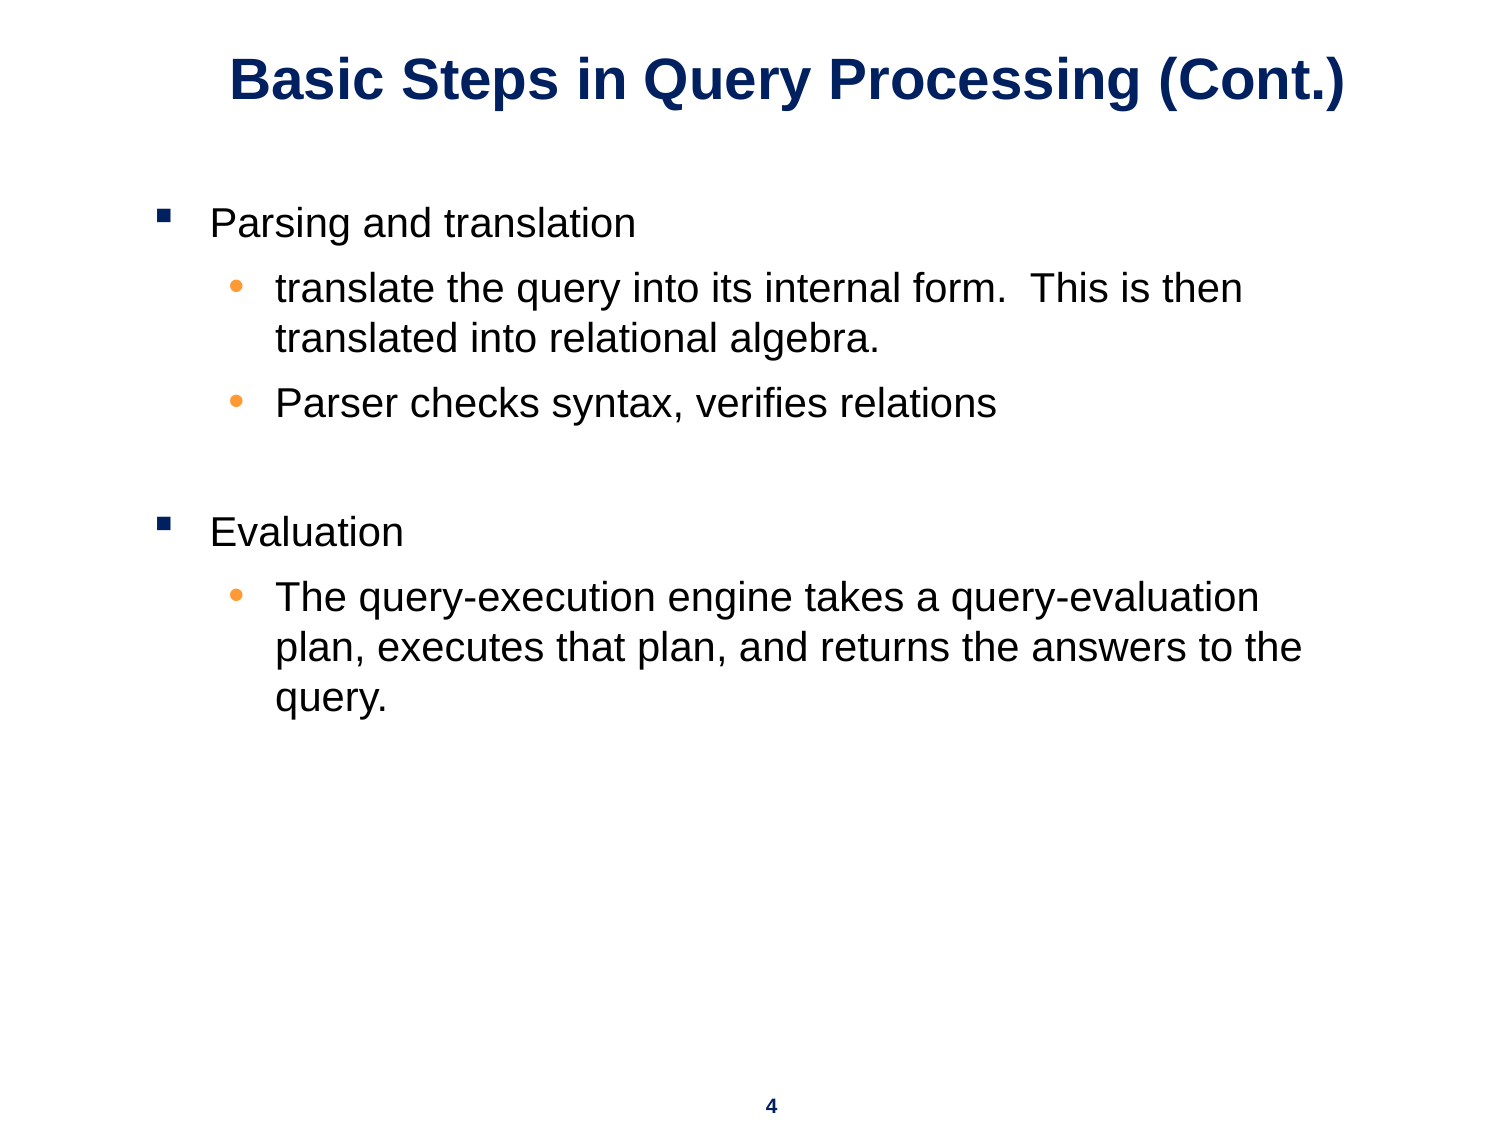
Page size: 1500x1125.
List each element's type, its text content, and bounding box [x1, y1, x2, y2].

title Basic Steps in Query Processing (Cont.) [125, 18, 1452, 120]
list Parsing and translation translate the query into its internal form. This is then translated into relational algebra. Parser checks syntax, verifies relations Evaluation The query-execution engine takes a query-evaluation plan, executes that plan, and returns the answers to the query. [138, 188, 1364, 752]
